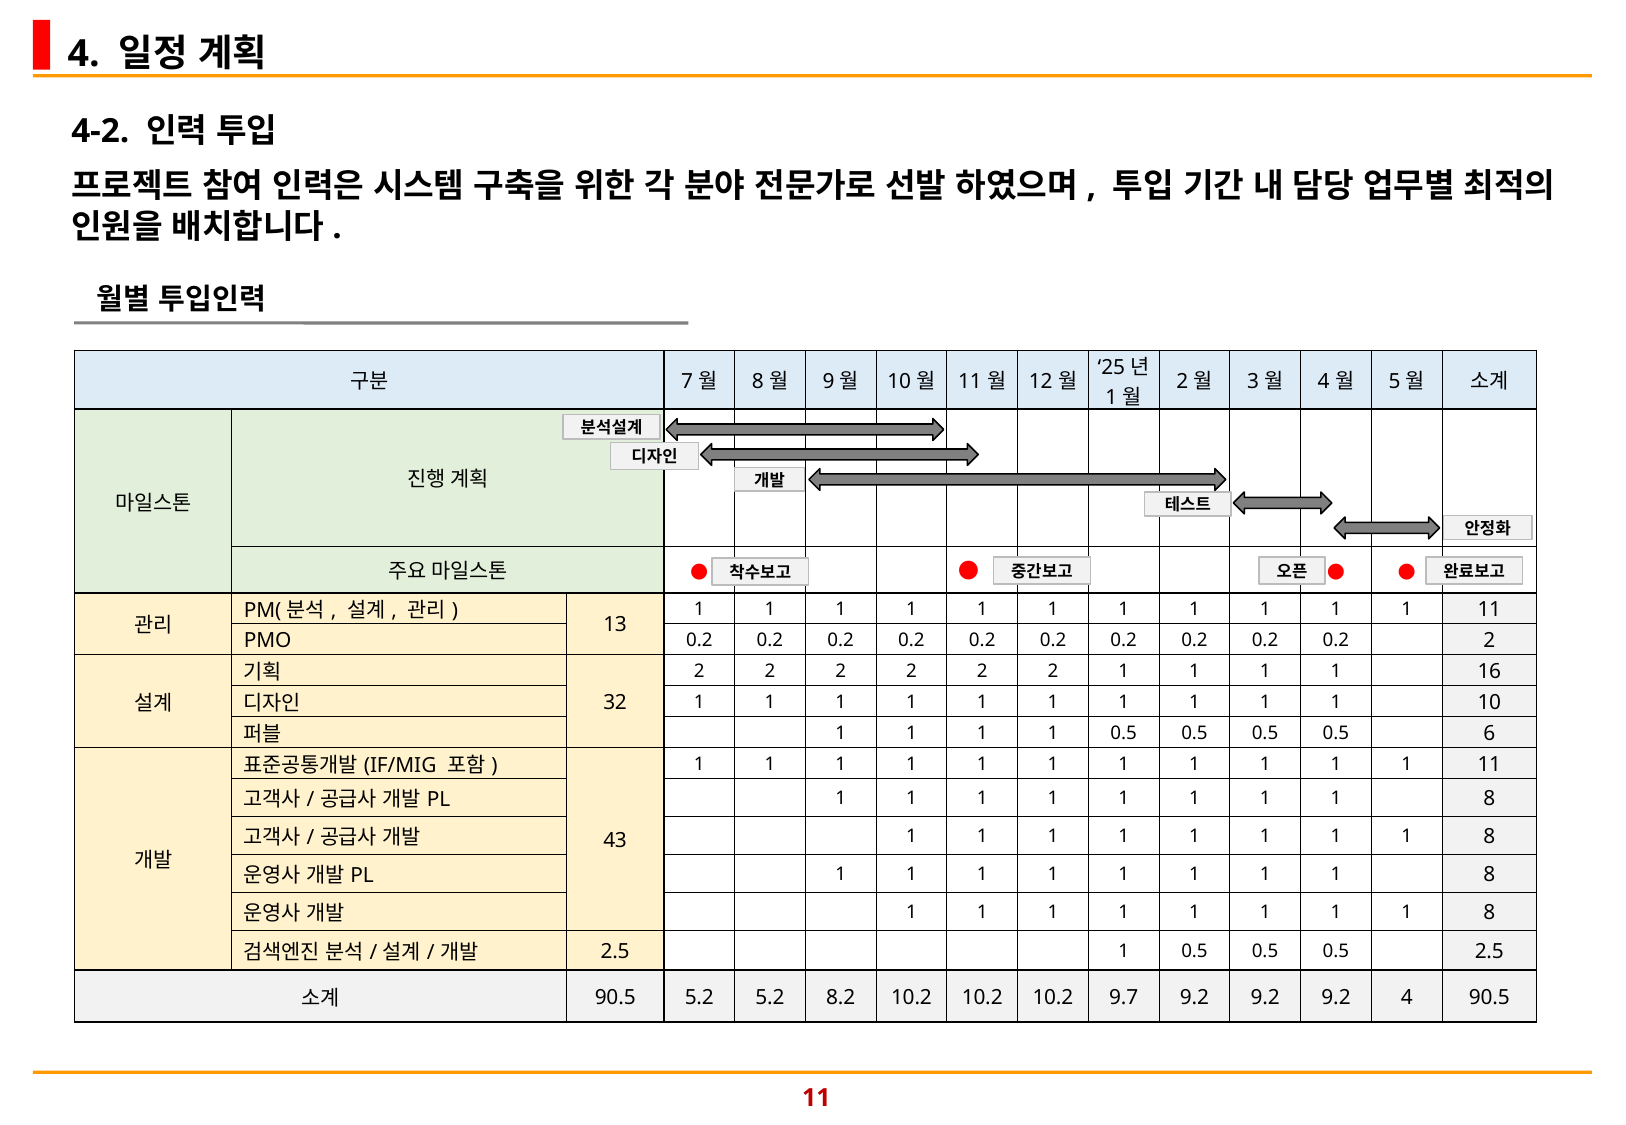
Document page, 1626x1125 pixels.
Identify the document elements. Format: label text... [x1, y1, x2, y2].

table_cell 8 [1443, 817, 1536, 854]
table_cell [665, 717, 734, 747]
table_cell 1 [947, 855, 1017, 892]
text_box [1232, 490, 1334, 516]
table_cell [877, 487, 946, 546]
table_cell 1 [806, 594, 876, 623]
table_cell [735, 586, 805, 592]
table_cell 1 [1089, 931, 1159, 969]
table_cell PM(분석, 설계, 관리) [232, 594, 566, 623]
table_cell 1 [947, 748, 1017, 778]
table_cell [1018, 410, 1088, 471]
table_cell [1372, 410, 1442, 526]
table_header 12월 [1018, 351, 1088, 408]
table_cell 개발 [75, 748, 231, 969]
table_cell 1 [1089, 748, 1159, 778]
table_cell [665, 931, 734, 969]
table_cell 1 [1301, 686, 1371, 716]
table_cell 1 [877, 686, 946, 716]
text_box [664, 416, 946, 443]
table_header 2월 [1160, 351, 1229, 408]
table_cell 0.2 [1018, 624, 1088, 654]
table_cell [806, 463, 876, 478]
table_cell 2 [1018, 655, 1088, 685]
table_cell 1 [1160, 855, 1229, 892]
table_cell [1443, 547, 1536, 592]
table_cell 1 [1301, 817, 1371, 854]
table_cell [877, 931, 946, 969]
table_cell [1018, 931, 1088, 969]
table_cell 0.2 [877, 624, 946, 654]
table_cell 1 [1089, 893, 1159, 930]
table_cell [735, 438, 805, 446]
table_cell [735, 855, 805, 892]
table_cell ● [665, 547, 734, 592]
table_cell 1 [1230, 817, 1300, 854]
table_cell [735, 779, 805, 816]
table_cell 관리 [75, 594, 231, 654]
table_cell 1 [1018, 748, 1088, 778]
table_cell 퍼블 [232, 717, 566, 747]
table_cell 1 [1160, 594, 1229, 623]
text_box [1332, 515, 1442, 541]
table_cell [735, 547, 805, 557]
table_cell 0.5 [1160, 717, 1229, 747]
table_cell 4 [1372, 971, 1442, 1021]
table_cell 1 [806, 686, 876, 716]
table_cell 90.5 [567, 971, 663, 1021]
table_cell ● [1301, 547, 1371, 592]
table_cell ● [947, 547, 1017, 592]
table_cell 0.5 [1230, 931, 1300, 969]
text_box 개발 [734, 467, 805, 492]
table_cell [1089, 547, 1159, 592]
table_cell [1230, 547, 1300, 592]
table_header 3월 [1230, 351, 1300, 408]
table_cell [1230, 410, 1300, 500]
text_box 디자인 [610, 442, 699, 470]
table_cell 1 [1018, 779, 1088, 816]
table_cell 1 [1160, 893, 1229, 930]
table_cell [1160, 410, 1229, 491]
table_cell 1 [877, 594, 946, 623]
table_cell [735, 717, 805, 747]
table_cell 9.7 [1089, 971, 1159, 1021]
table_cell [735, 893, 805, 930]
table_cell 8 [1443, 855, 1536, 892]
table_cell 기획 [232, 655, 566, 685]
table_header 11월 [947, 351, 1017, 408]
table_cell 마일스톤 [75, 410, 231, 592]
table_cell 1 [1018, 717, 1088, 747]
table_header 5월 [1372, 351, 1442, 408]
table_cell 2 [806, 655, 876, 685]
table_cell 0.2 [1301, 624, 1371, 654]
table_cell [877, 463, 946, 471]
table_cell [1372, 717, 1442, 747]
table_cell [806, 893, 876, 930]
table_cell [1372, 686, 1442, 716]
table_cell 1 [1230, 893, 1300, 930]
text_box [699, 441, 981, 468]
table_cell [806, 480, 876, 546]
table_cell 1 [665, 748, 734, 778]
table_header 7월 [665, 351, 734, 408]
table_cell 1 [1018, 686, 1088, 716]
table_cell [735, 931, 805, 969]
table_cell 8 [1443, 893, 1536, 930]
table_cell [1301, 410, 1371, 546]
table_cell 90.5 [1443, 971, 1536, 1021]
table_cell PMO [232, 624, 566, 654]
table_cell [665, 457, 734, 546]
table_cell 1 [1301, 748, 1371, 778]
table_cell 1 [947, 817, 1017, 854]
table_cell 1 [1018, 594, 1088, 623]
table_cell [735, 492, 805, 546]
text_box 중간보고 [993, 556, 1091, 584]
table_cell [1089, 487, 1159, 546]
table_cell 1 [1230, 686, 1300, 716]
table_cell ● [1372, 547, 1442, 592]
text_box 오픈 [1259, 556, 1326, 584]
table_cell 검색엔진 분석/설계/개발 [232, 931, 566, 969]
table_cell 0.2 [1160, 624, 1229, 654]
table_cell 2.5 [567, 931, 663, 969]
table_cell 2 [1443, 624, 1536, 654]
table_cell 9.2 [1301, 971, 1371, 1021]
table_cell 1 [1089, 655, 1159, 685]
table_cell 1 [1230, 779, 1300, 816]
table_cell 0.2 [806, 624, 876, 654]
table_cell 16 [1443, 655, 1536, 685]
table_cell 1 [735, 686, 805, 716]
table_cell [1443, 410, 1536, 546]
table_cell [1160, 547, 1229, 592]
table_cell [1372, 855, 1442, 892]
table_cell 1 [806, 717, 876, 747]
table_cell 10.2 [1018, 971, 1088, 1021]
table_cell 10.2 [877, 971, 946, 1021]
table_header 8월 [735, 351, 805, 408]
table_cell 1 [806, 855, 876, 892]
table_cell 1 [1230, 594, 1300, 623]
text_box 프로젝트 참여 인력은 시스템 구축을 위한 각 분야 전문가로 선발 하였으며, 투입 기간 내 담당 업무별 최적의 인원을 배치합니다. [56, 156, 1581, 263]
table_cell 1 [1230, 655, 1300, 685]
table_cell 1 [806, 779, 876, 816]
table_cell [947, 487, 1017, 546]
table_cell 1 [1372, 748, 1442, 778]
table_cell 1 [947, 779, 1017, 816]
table_cell 10 [1443, 686, 1536, 716]
table_cell 32 [567, 655, 663, 747]
table_cell [735, 463, 805, 467]
table_cell [1018, 547, 1088, 556]
table_cell 1 [877, 893, 946, 930]
table_cell [1089, 410, 1159, 471]
table_cell 1 [1160, 817, 1229, 854]
table_cell 2 [735, 655, 805, 685]
table_cell [735, 410, 805, 421]
table_cell 1 [1160, 655, 1229, 685]
table_cell 1 [1230, 855, 1300, 892]
table_header 소계 [1443, 351, 1536, 408]
table_cell 표준공통개발(IF/MIG 포함) [232, 748, 566, 778]
table_cell 1 [877, 817, 946, 854]
table_cell 0.5 [1089, 717, 1159, 747]
table_header 9월 [806, 351, 876, 408]
table_cell 0.2 [947, 624, 1017, 654]
table_cell 1 [1018, 817, 1088, 854]
table_cell 0.2 [1230, 624, 1300, 654]
table_cell [1230, 506, 1300, 546]
table_cell 0.2 [735, 624, 805, 654]
text_box 분석설계 [563, 414, 661, 439]
table_cell [947, 410, 1017, 471]
table_cell 2 [947, 655, 1017, 685]
table_cell 2 [665, 655, 734, 685]
table_cell 1 [947, 717, 1017, 747]
table_cell [1372, 779, 1442, 816]
table_cell 1 [1160, 779, 1229, 816]
table_cell [1372, 655, 1442, 685]
table_cell 0.2 [665, 624, 734, 654]
table_cell [806, 931, 876, 969]
table_cell 1 [1089, 855, 1159, 892]
table_cell 1 [806, 748, 876, 778]
table_cell 1 [1089, 779, 1159, 816]
table_cell [1372, 931, 1442, 969]
table_cell 1 [877, 717, 946, 747]
table_cell 0.5 [1230, 717, 1300, 747]
text_box 4. 일정 계획 [50, 11, 895, 84]
table_cell [1018, 584, 1088, 592]
table_cell [735, 817, 805, 854]
table_cell 1 [665, 594, 734, 623]
table_cell 1 [947, 893, 1017, 930]
table_header 4월 [1301, 351, 1371, 408]
table_cell 소계 [75, 971, 566, 1021]
table_header 구분 [75, 351, 663, 408]
table_cell [665, 855, 734, 892]
table_cell 주요 마일스톤 [232, 547, 663, 592]
table_cell [1372, 624, 1442, 654]
table_cell 1 [665, 686, 734, 716]
table_cell [665, 410, 734, 426]
table_cell 운영사 개발PL [232, 855, 566, 892]
table_cell 8 [1443, 779, 1536, 816]
table_cell 0.2 [1089, 624, 1159, 654]
table_cell 1 [1018, 855, 1088, 892]
table_header ‘25년 1월 [1089, 351, 1159, 408]
text_box 안정화 [1443, 515, 1532, 540]
table_cell 1 [1372, 594, 1442, 623]
table_cell [947, 931, 1017, 969]
table_cell [877, 547, 946, 592]
table_cell 6 [1443, 717, 1536, 747]
table_cell 9.2 [1230, 971, 1300, 1021]
table_cell 1 [1301, 594, 1371, 623]
table_cell 0.5 [1301, 717, 1371, 747]
table_cell 고객사/공급사 개발PL [232, 779, 566, 816]
table_cell 1 [1230, 748, 1300, 778]
table_cell 11 [1443, 748, 1536, 778]
table_cell [1018, 487, 1088, 546]
table_cell [806, 817, 876, 854]
table_cell 1 [877, 855, 946, 892]
table_cell 1 [947, 594, 1017, 623]
table_cell 1 [735, 748, 805, 778]
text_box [73, 272, 700, 324]
text_box 테스트 [1144, 491, 1232, 516]
table_cell 1 [877, 748, 946, 778]
table_cell 1 [1372, 893, 1442, 930]
table_cell 2.5 [1443, 931, 1536, 969]
table_cell 1 [1301, 855, 1371, 892]
table_cell 진행 계획 [232, 410, 663, 546]
table_cell 1 [1301, 779, 1371, 816]
table_cell 설계 [75, 655, 231, 747]
table_cell 1 [1372, 817, 1442, 854]
text_box [806, 466, 1228, 493]
table_cell 고객사/공급사 개발 [232, 817, 566, 854]
table_cell [1372, 530, 1442, 546]
table_cell 1 [1160, 686, 1229, 716]
table_cell [665, 893, 734, 930]
table_cell 43 [567, 748, 663, 930]
table_cell 디자인 [232, 686, 566, 716]
table_cell 1 [735, 594, 805, 623]
table_cell 1 [1018, 893, 1088, 930]
text_box 착수보고 [711, 557, 809, 586]
table_cell 1 [1160, 748, 1229, 778]
table_cell 운영사 개발 [232, 893, 566, 930]
table_cell [665, 817, 734, 854]
table_cell 5.2 [665, 971, 734, 1021]
table_cell 13 [567, 594, 663, 654]
table_cell 2 [877, 655, 946, 685]
table_cell [665, 433, 674, 442]
table_cell [665, 779, 734, 816]
table_cell 1 [1301, 893, 1371, 930]
table_cell 1 [1089, 594, 1159, 623]
table_header 10월 [877, 351, 946, 408]
table_cell 0.5 [1160, 931, 1229, 969]
table_cell [1160, 516, 1229, 546]
table_cell 1 [1089, 686, 1159, 716]
table_cell [679, 438, 734, 452]
table_cell 1 [947, 686, 1017, 716]
text_box 완료보고 [1425, 556, 1523, 584]
table_cell 8.2 [806, 971, 876, 1021]
table_cell [877, 432, 946, 446]
table_cell 10.2 [947, 971, 1017, 1021]
table_cell 0.5 [1301, 931, 1371, 969]
table_cell [806, 410, 876, 421]
table_cell 11 [1443, 594, 1536, 623]
table_cell 1 [1301, 655, 1371, 685]
table_cell [877, 410, 946, 427]
table_cell 1 [877, 779, 946, 816]
table_cell 5.2 [735, 971, 805, 1021]
text_box 4-2. 인력 투입 [56, 95, 1587, 156]
table_cell 1 [1089, 817, 1159, 854]
table_cell [806, 438, 876, 446]
table_cell [806, 547, 876, 592]
table_cell 9.2 [1160, 971, 1229, 1021]
